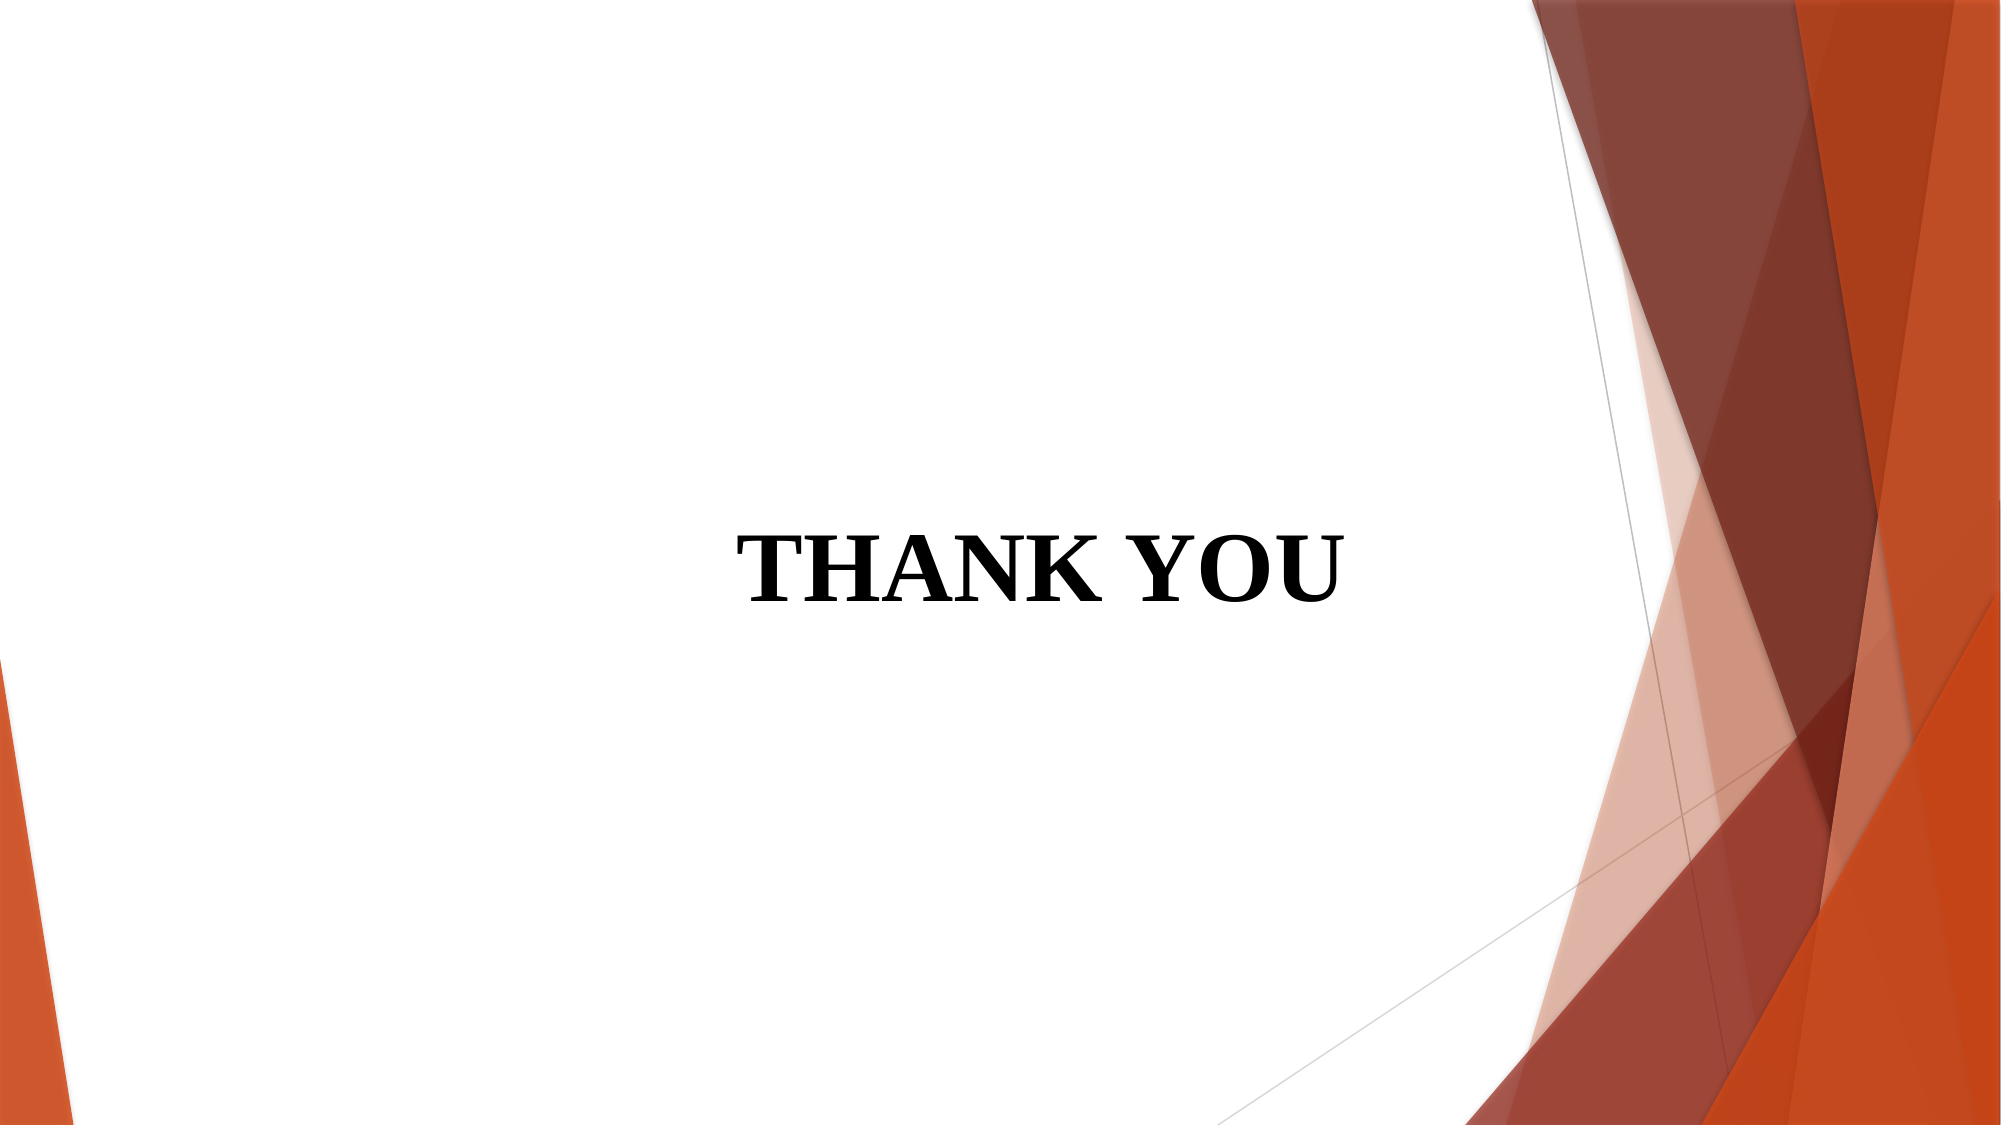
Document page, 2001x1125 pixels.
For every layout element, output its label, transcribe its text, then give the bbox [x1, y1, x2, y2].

text_box THANK YOU [722, 494, 1864, 629]
